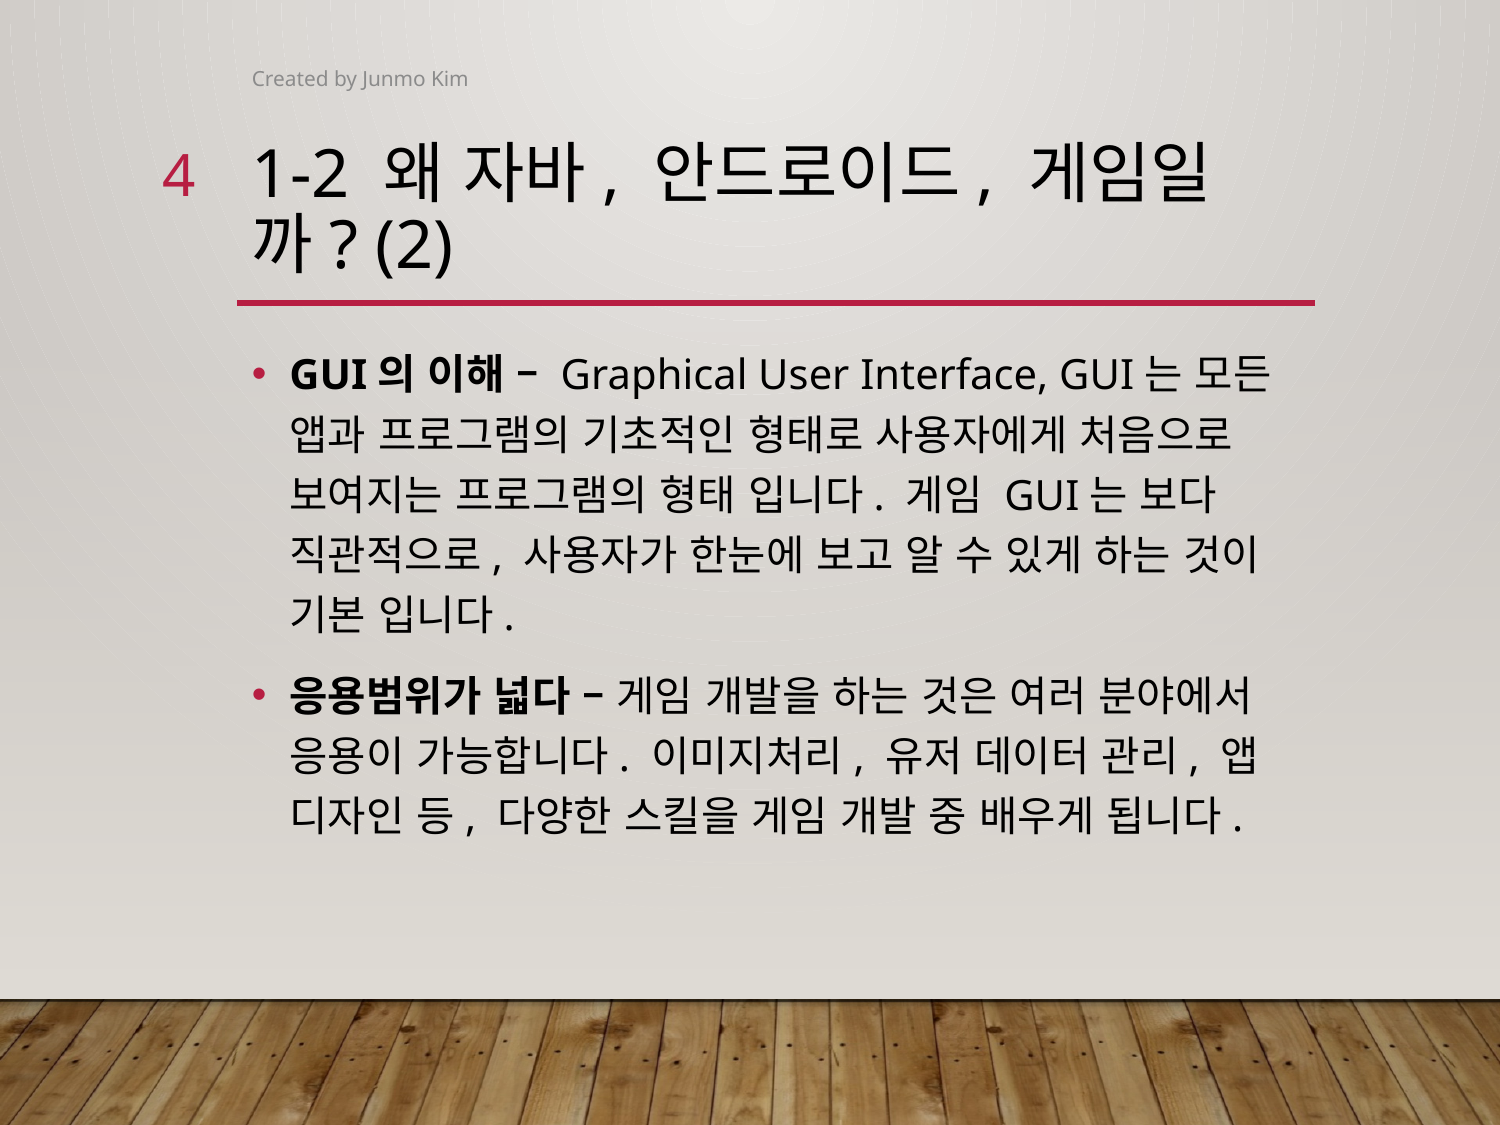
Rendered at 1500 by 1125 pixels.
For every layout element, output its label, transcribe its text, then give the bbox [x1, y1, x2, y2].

slide_number 4 [80, 131, 211, 214]
footer Created by Junmo Kim [236, 54, 899, 105]
list GUI의 이해 – Graphical User Interface, GUI는 모든 앱과 프로그램의 기초적인 형태로 사용자에게 처음으로 보여지는 프로그램의 형태 입니다. 게임 GUI는 보다 직관적으로, 사용자가 한눈에 보고 알 수 있게 하는 것이 기본 입니다. 응용범위가 넓다 – 게임 개발을 하는 것은 여러 분야에서 응용이 가능합니다. 이미지처리, 유저 데이터 관리, 앱 디자인 등, 다양한 스킬을 게임 개발 중 배우게 됩니다. [236, 330, 1315, 897]
picture [0, 999, 1500, 1125]
title 1-2 왜 자바, 안드로이드, 게임일까? (2) [236, 131, 1315, 305]
